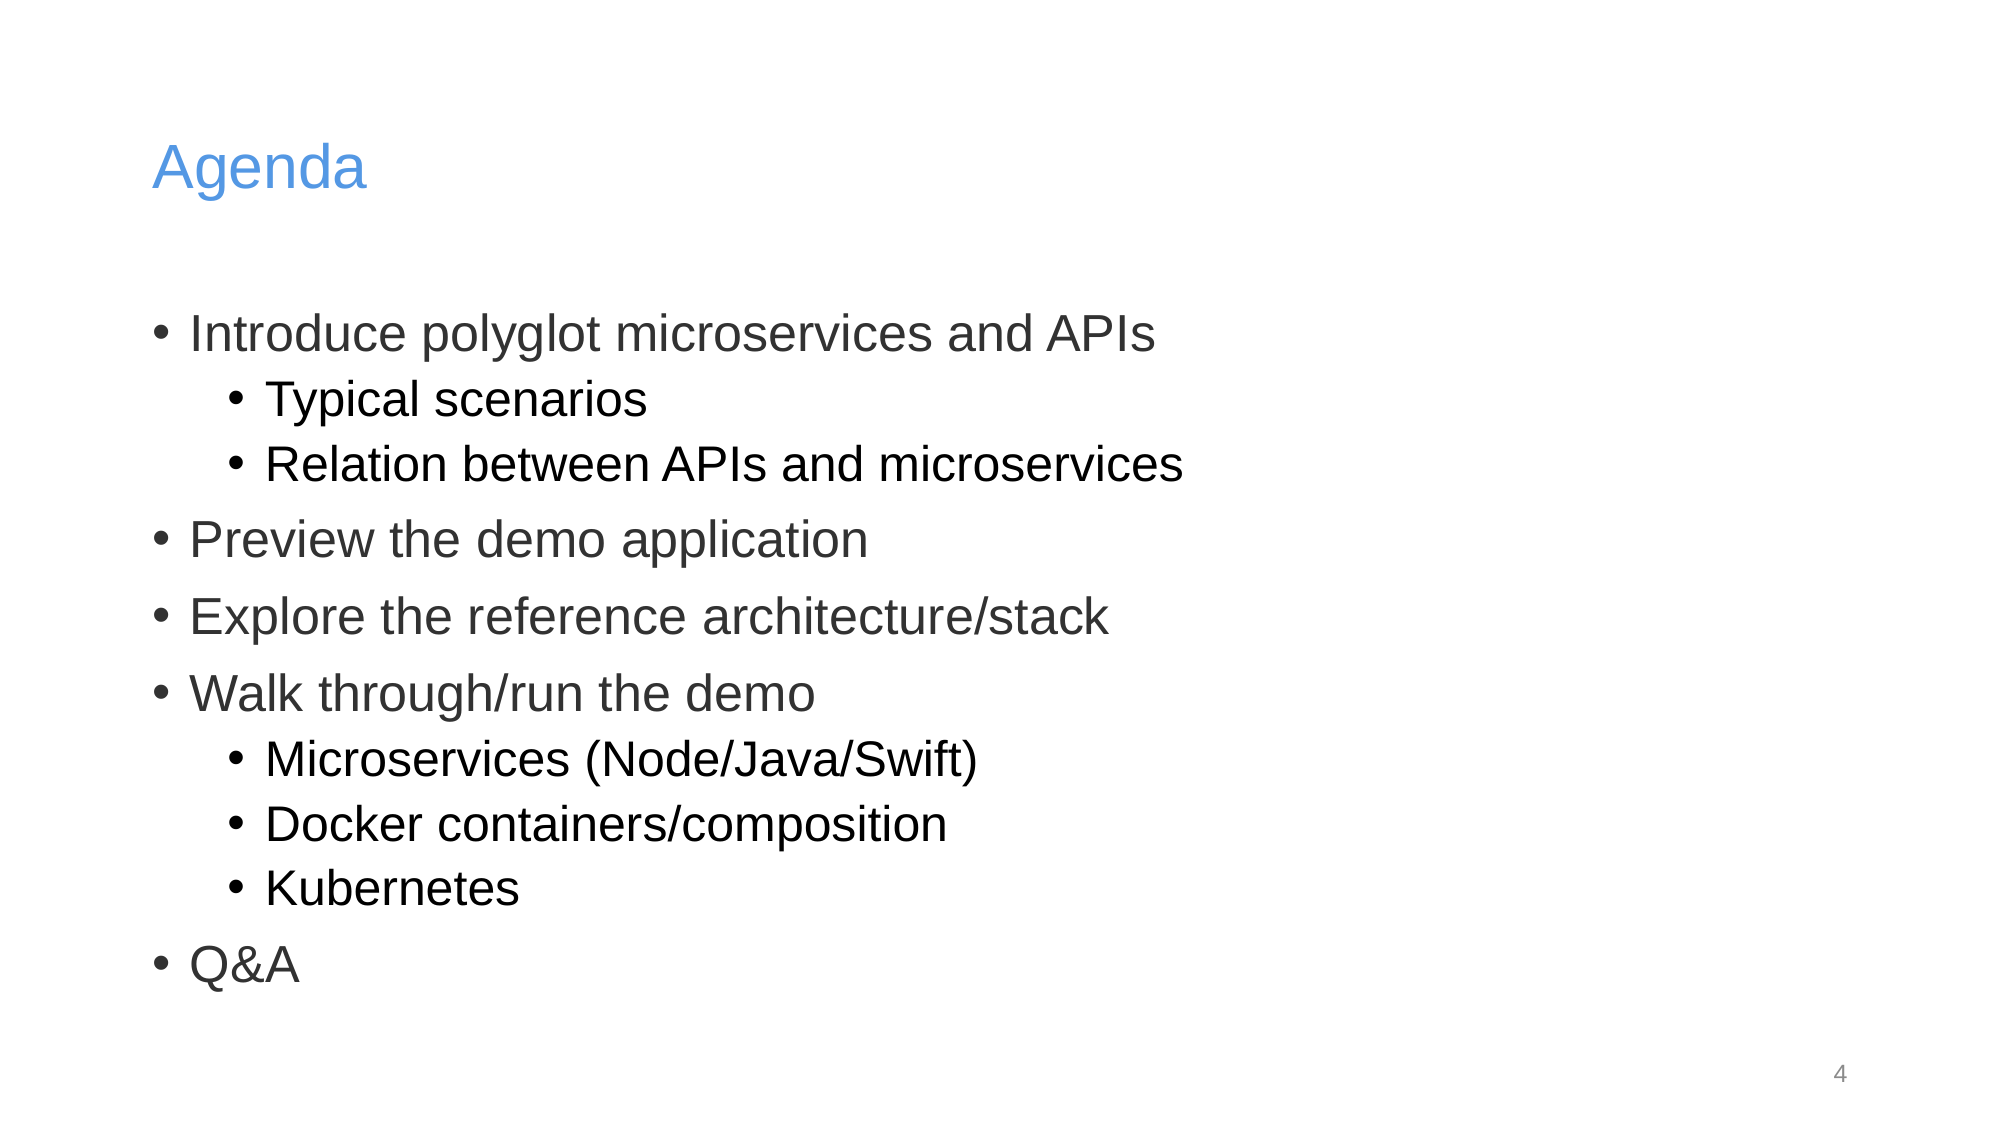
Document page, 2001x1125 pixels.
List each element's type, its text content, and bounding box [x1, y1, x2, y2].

list Introduce polyglot microservices and APIs Typical scenarios Relation between APIs and microservices Preview the demo application Explore the reference architecture/stack Walk through/run the demo Microservices (Node/Java/Swift) Docker containers/composition Kubernetes Q&A [137, 299, 1797, 1014]
slide_number 4 [1412, 1042, 1863, 1103]
title Agenda [137, 59, 1031, 278]
